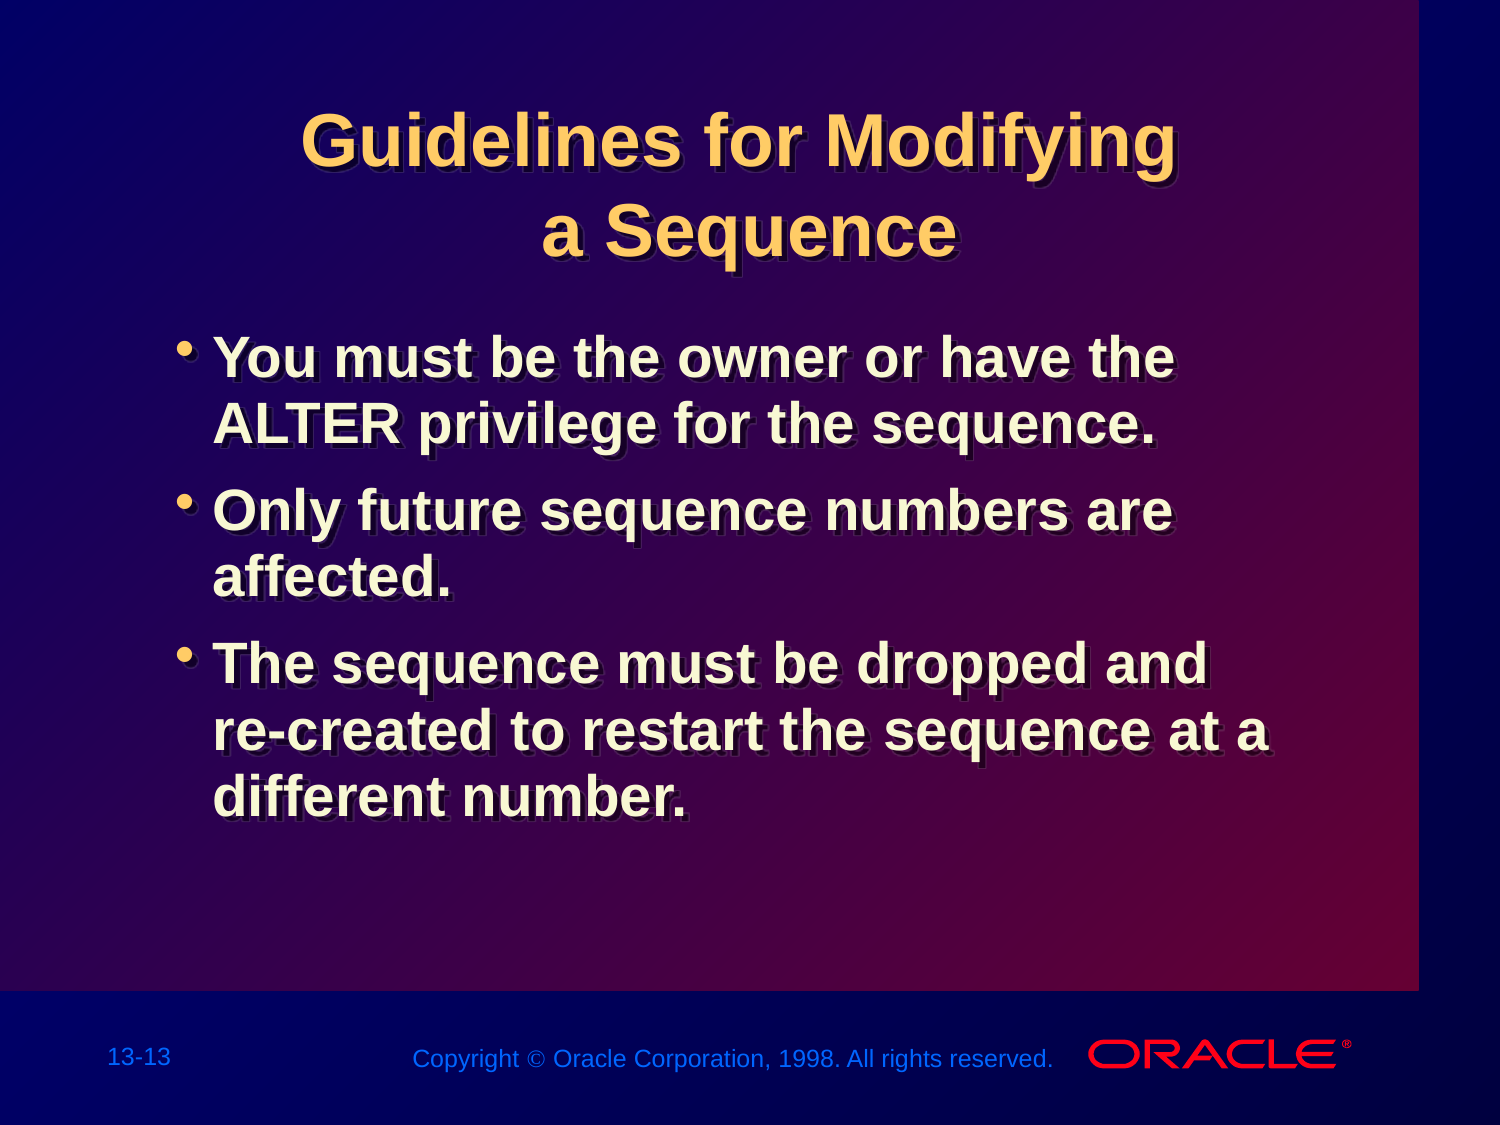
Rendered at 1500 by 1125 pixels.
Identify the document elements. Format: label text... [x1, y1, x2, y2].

title Guidelines for Modifying a Sequence [151, 83, 1349, 229]
list You must be the owner or have the ALTER privilege for the sequence. Only future sequence numbers are affected. The sequence must be dropped and re-created to restart the sequence at a different number. [140, 316, 1353, 852]
